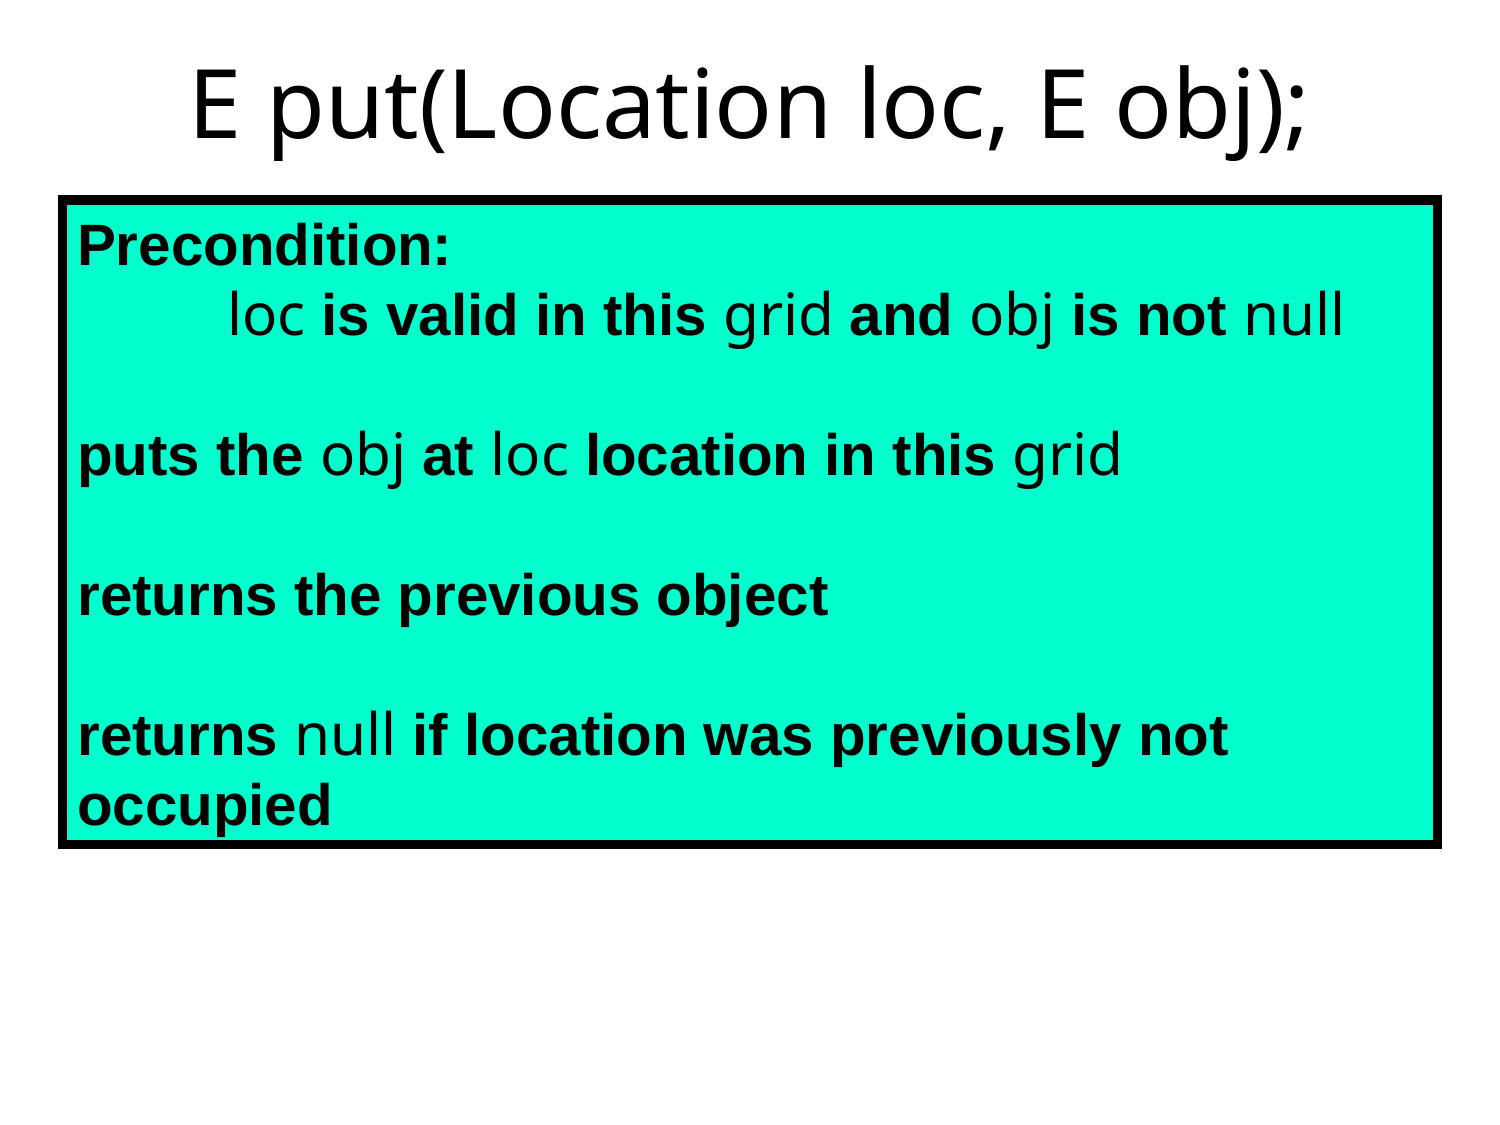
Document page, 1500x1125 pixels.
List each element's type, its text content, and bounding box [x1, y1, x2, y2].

title E put(Location loc, E obj); [0, 0, 1500, 200]
text_box Precondition: loc is valid in this grid and obj is not null puts the obj at loc location in this grid returns the previous object returns null if location was previously not occupied [62, 200, 1438, 845]
